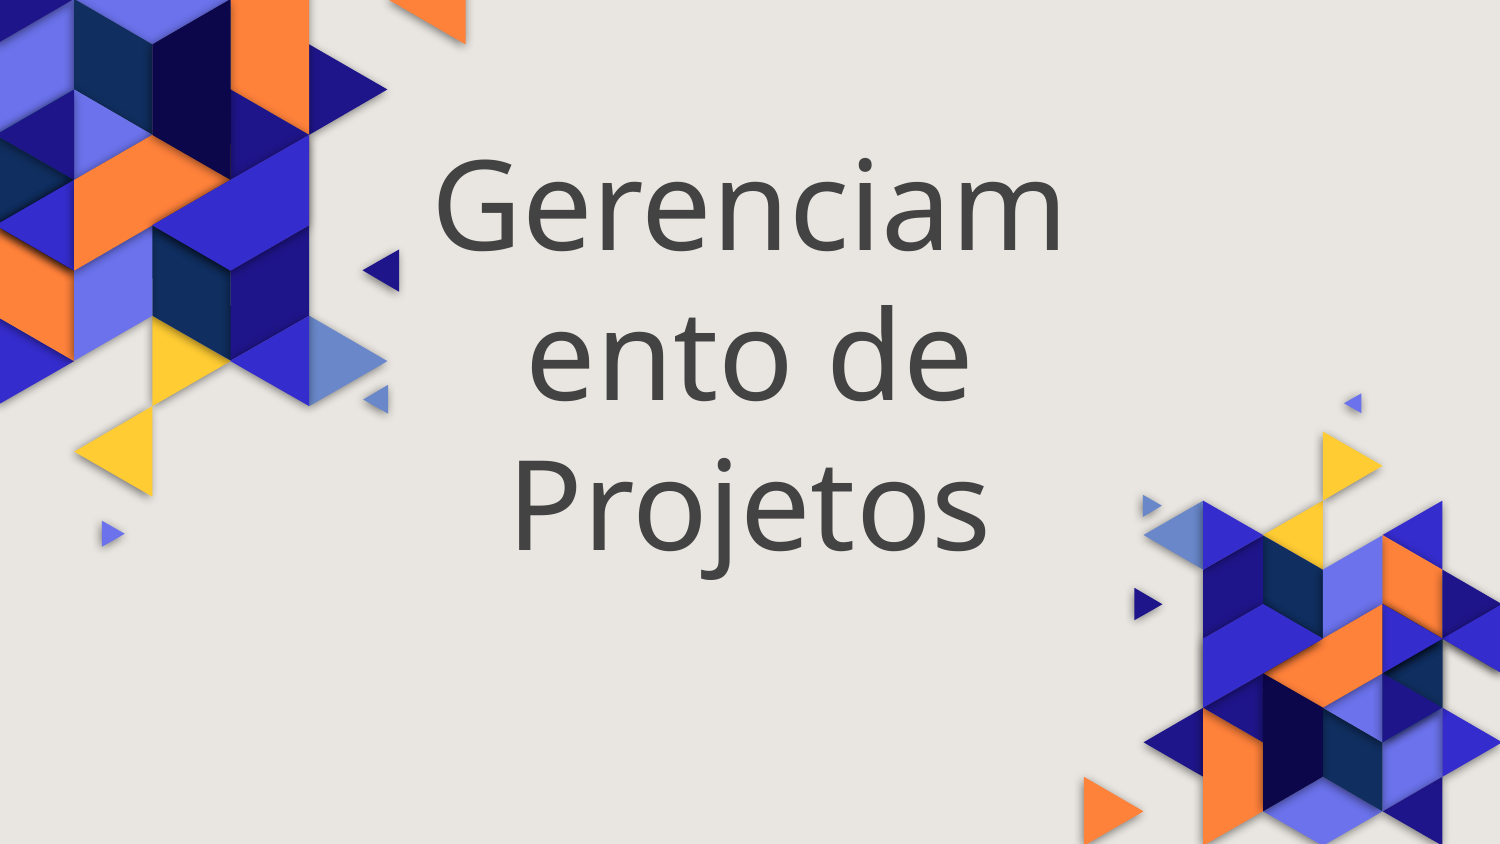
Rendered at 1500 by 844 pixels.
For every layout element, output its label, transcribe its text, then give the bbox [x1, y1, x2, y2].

title Gerenciamento de Projetos [387, 253, 1113, 591]
